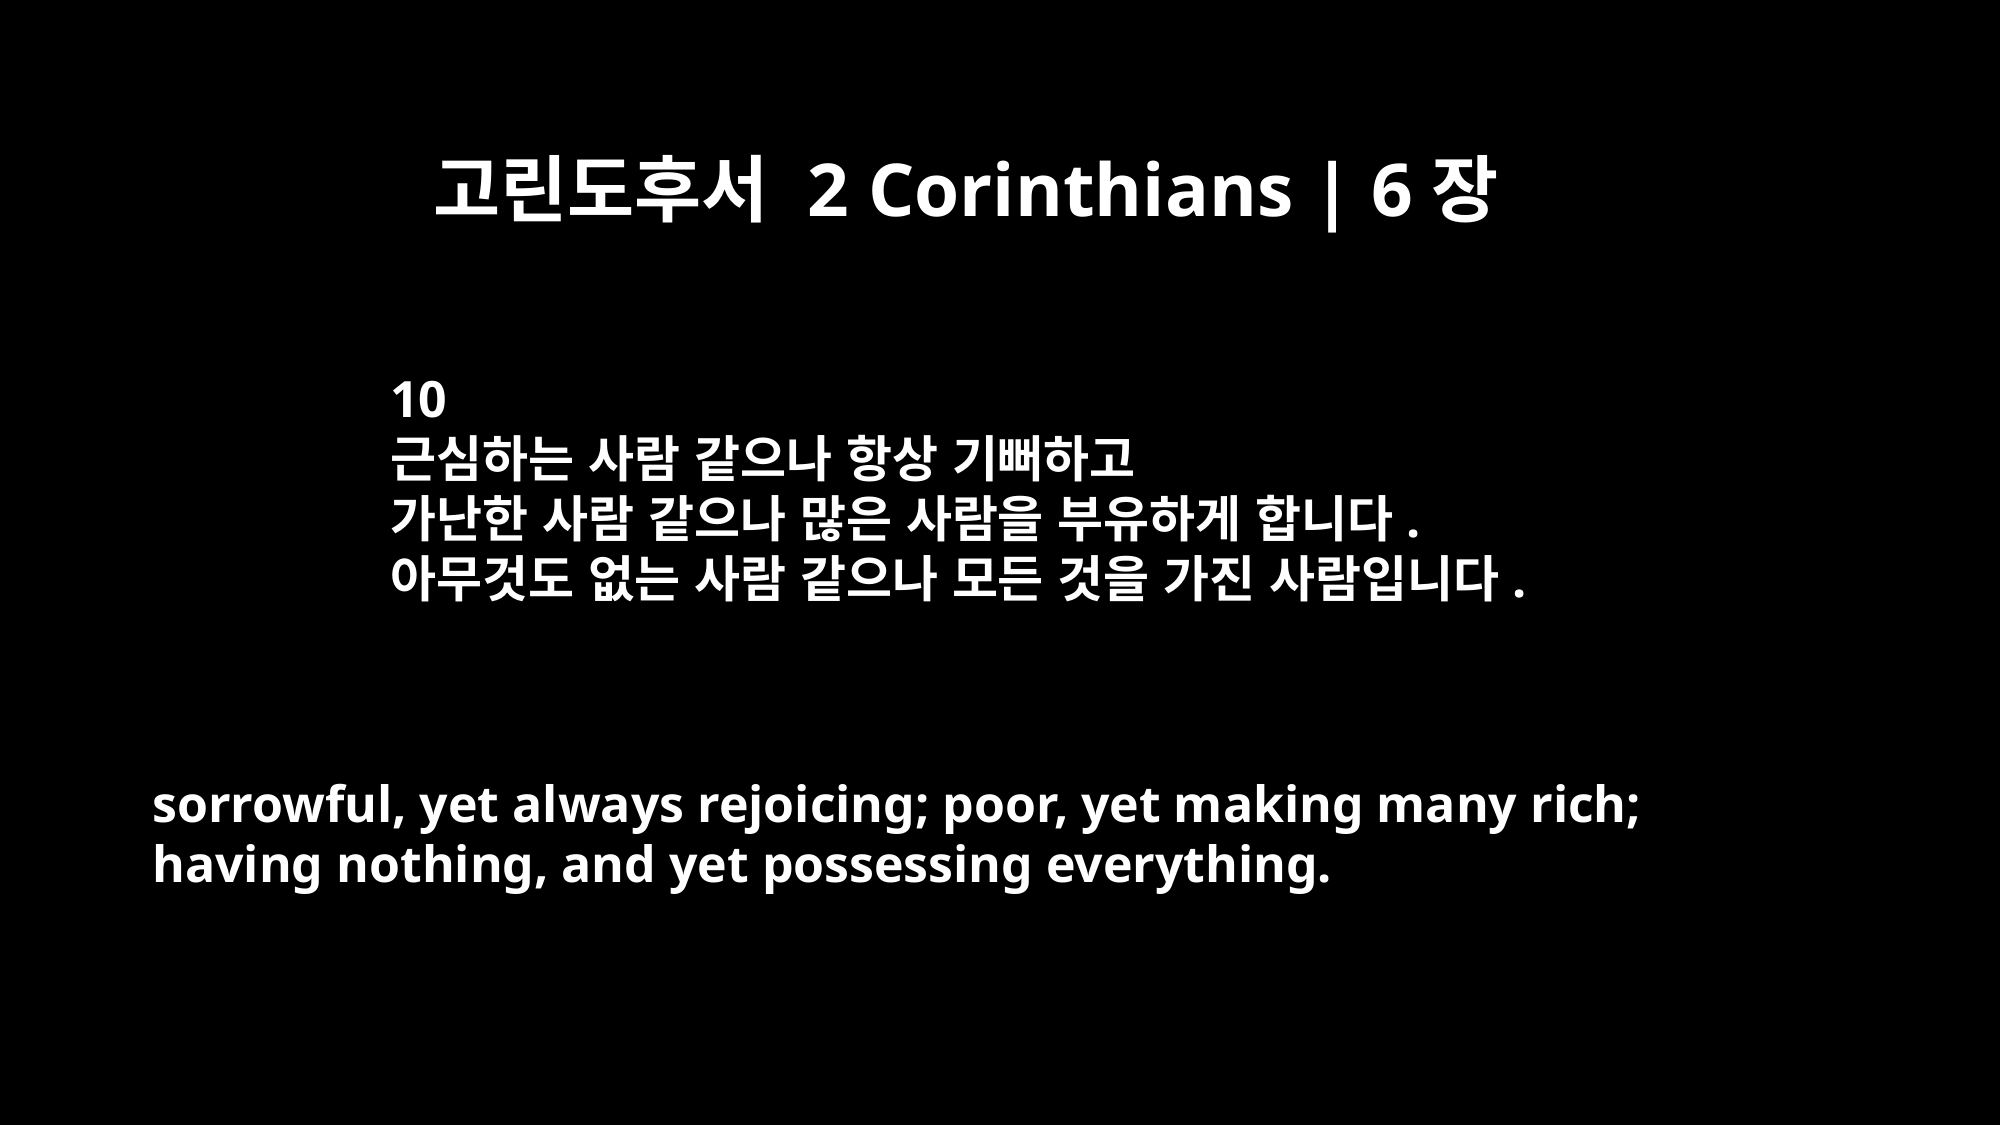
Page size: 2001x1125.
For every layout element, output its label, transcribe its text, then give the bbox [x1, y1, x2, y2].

text_box 10 근심하는 사람 같으나 항상 기뻐하고 가난한 사람 같으나 많은 사람을 부유하게 합니다. 아무것도 없는 사람 같으나 모든 것을 가진 사람입니다. [375, 359, 1542, 615]
text_box sorrowful, yet always rejoicing; poor, yet making many rich; having nothing, and yet possessing everything. [137, 764, 1670, 900]
text_box 고린도후서 2 Corinthians | 6장 [418, 136, 1514, 239]
